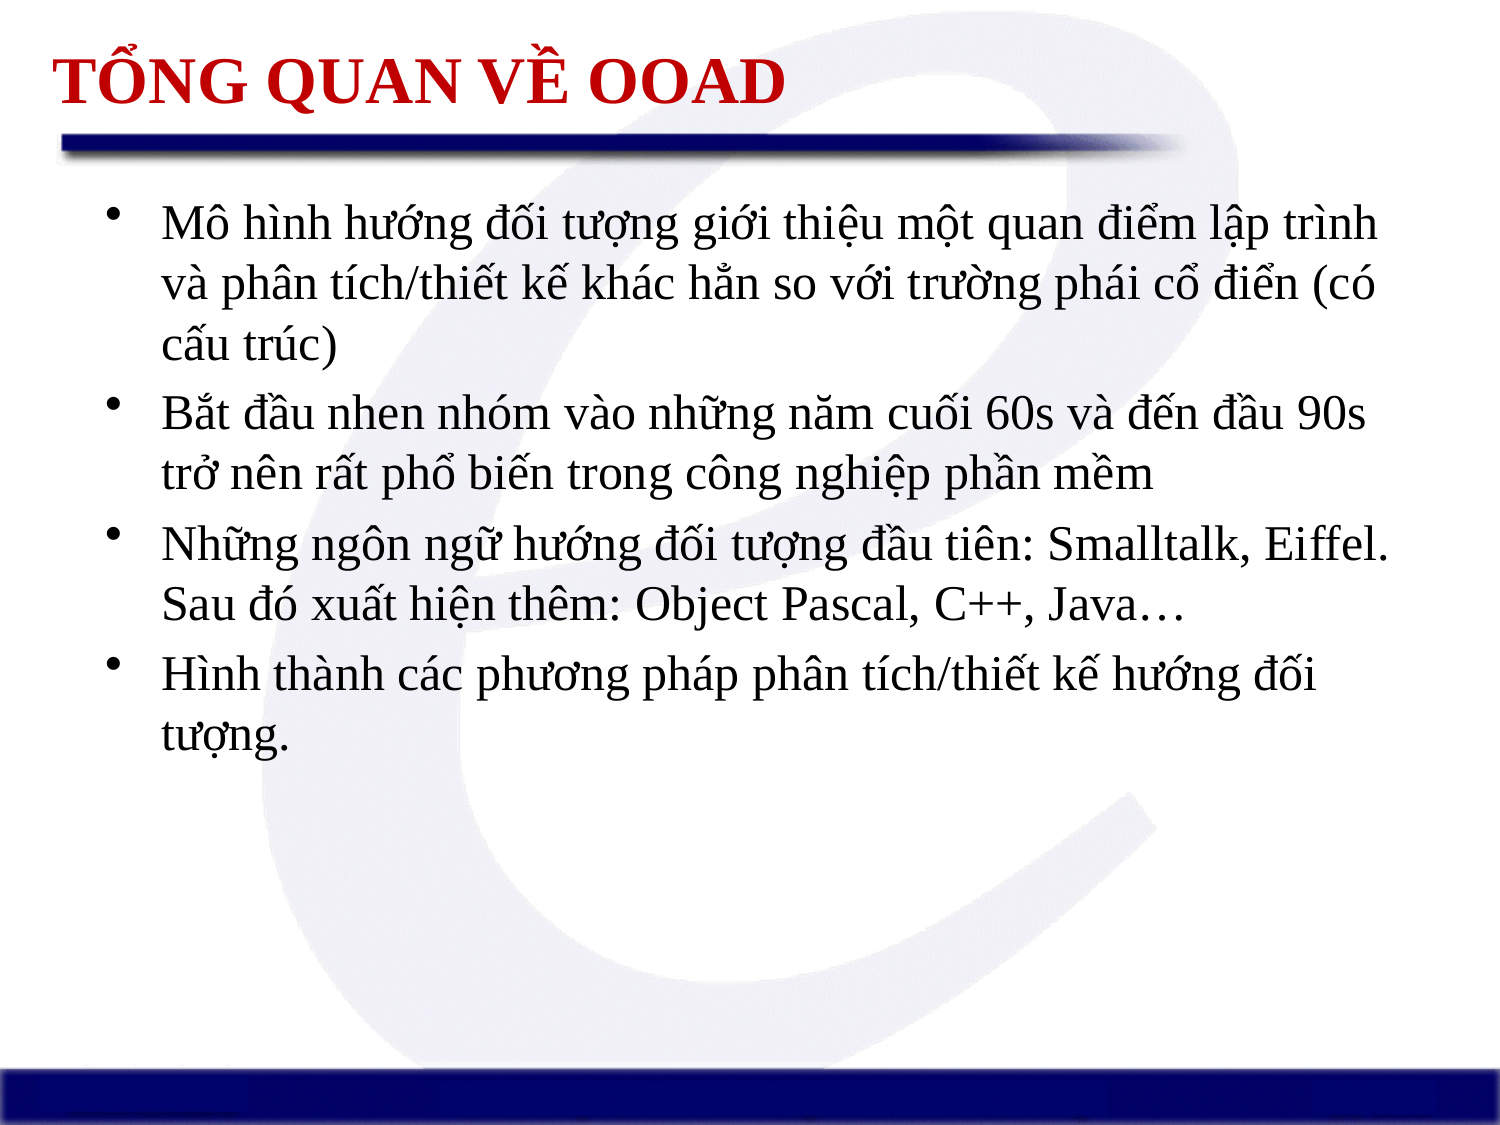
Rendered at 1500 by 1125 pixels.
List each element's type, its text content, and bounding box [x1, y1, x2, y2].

title TỔNG QUAN VỀ OOAD [37, 2, 1463, 153]
picture [0, 0, 1500, 1125]
list Mô hình hướng đối tượng giới thiệu một quan điểm lập trình và phân tích/thiết kế khác hẳn so với trường phái cổ điển (có cấu trúc) Bắt đầu nhen nhóm vào những năm cuối 60s và đến đầu 90s trở nên rất phổ biến trong công nghiệp phần mềm Những ngôn ngữ hướng đối tượng đầu tiên: Smalltalk, Eiffel. Sau đó xuất hiện thêm: Object Pascal, C++, Java… Hình thành các phương pháp phân tích/thiết kế hướng đối tượng. [75, 174, 1438, 862]
